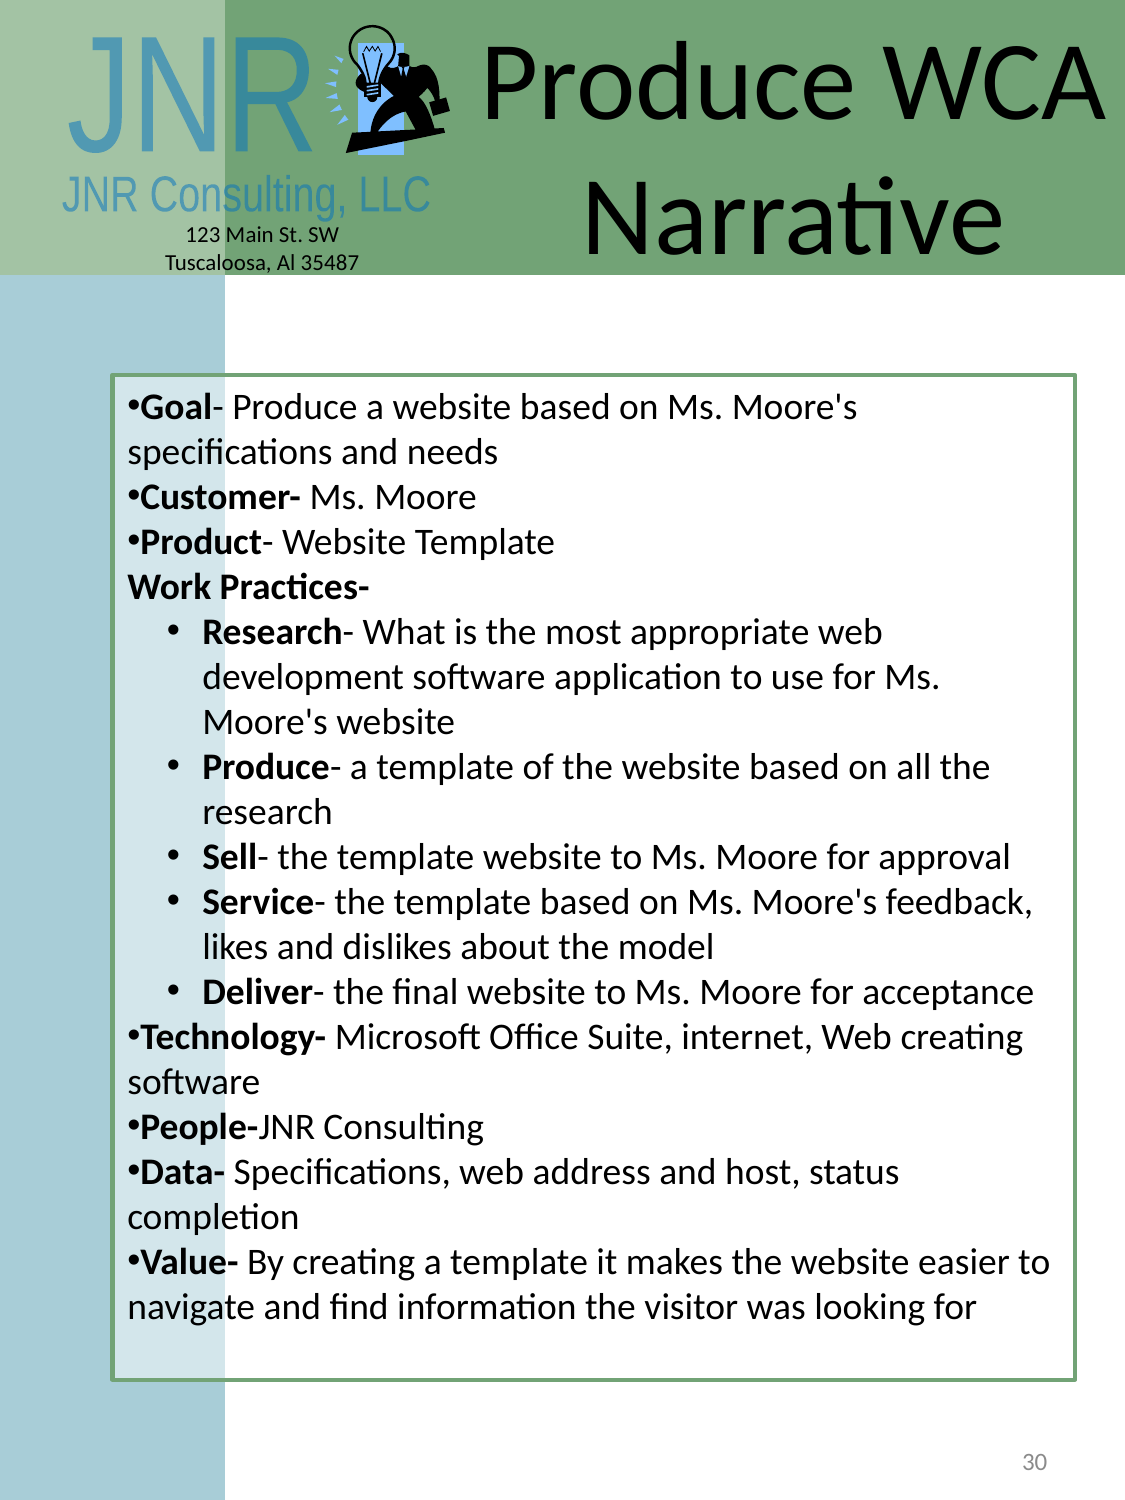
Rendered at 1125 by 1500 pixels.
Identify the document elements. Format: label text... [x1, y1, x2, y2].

text_box Goal- Produce a website based on Ms. Moore's specifications and needs Customer- Ms. Moore Product- Website Template Work Practices- Research- What is the most appropriate web development software application to use for Ms. Moore's website Produce- a template of the website based on all the research Sell- the template website to Ms. Moore for approval Service- the template based on Ms. Moore's feedback, likes and dislikes about the model Deliver- the final website to Ms. Moore for acceptance Technology- Microsoft Office Suite, internet, Web creating software People-JNR Consulting Data- Specifications, web address and host, status completion Value- By creating a template it makes the website easier to navigate and find information the visitor was looking for [110, 373, 1077, 1382]
slide_number 30 [800, 1420, 1063, 1500]
text_box Produce WCA Narrative [462, 0, 1125, 285]
